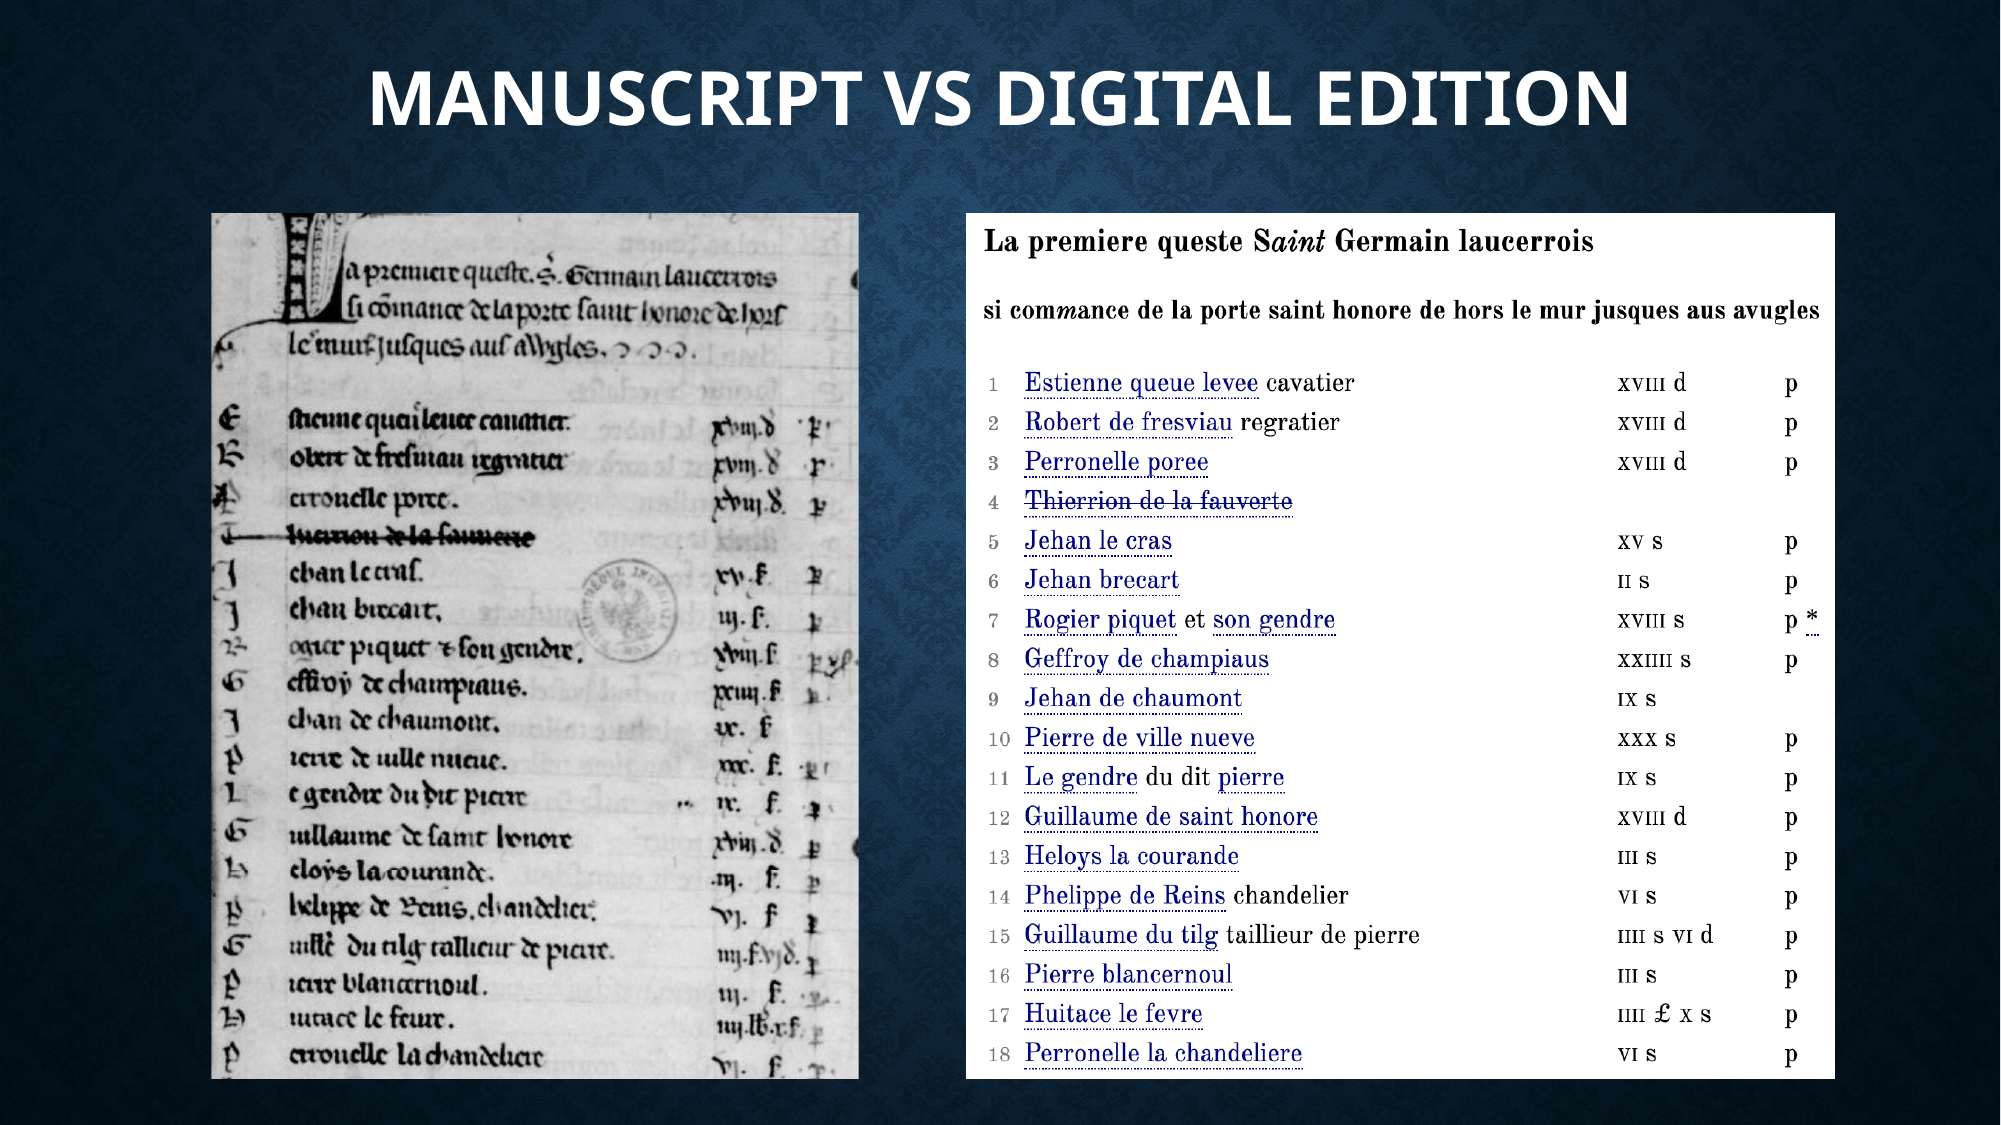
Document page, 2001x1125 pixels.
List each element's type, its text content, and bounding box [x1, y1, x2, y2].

picture [210, 213, 860, 1080]
title Manuscript vs Digital Edition [143, 15, 1857, 300]
picture [965, 213, 1836, 1080]
